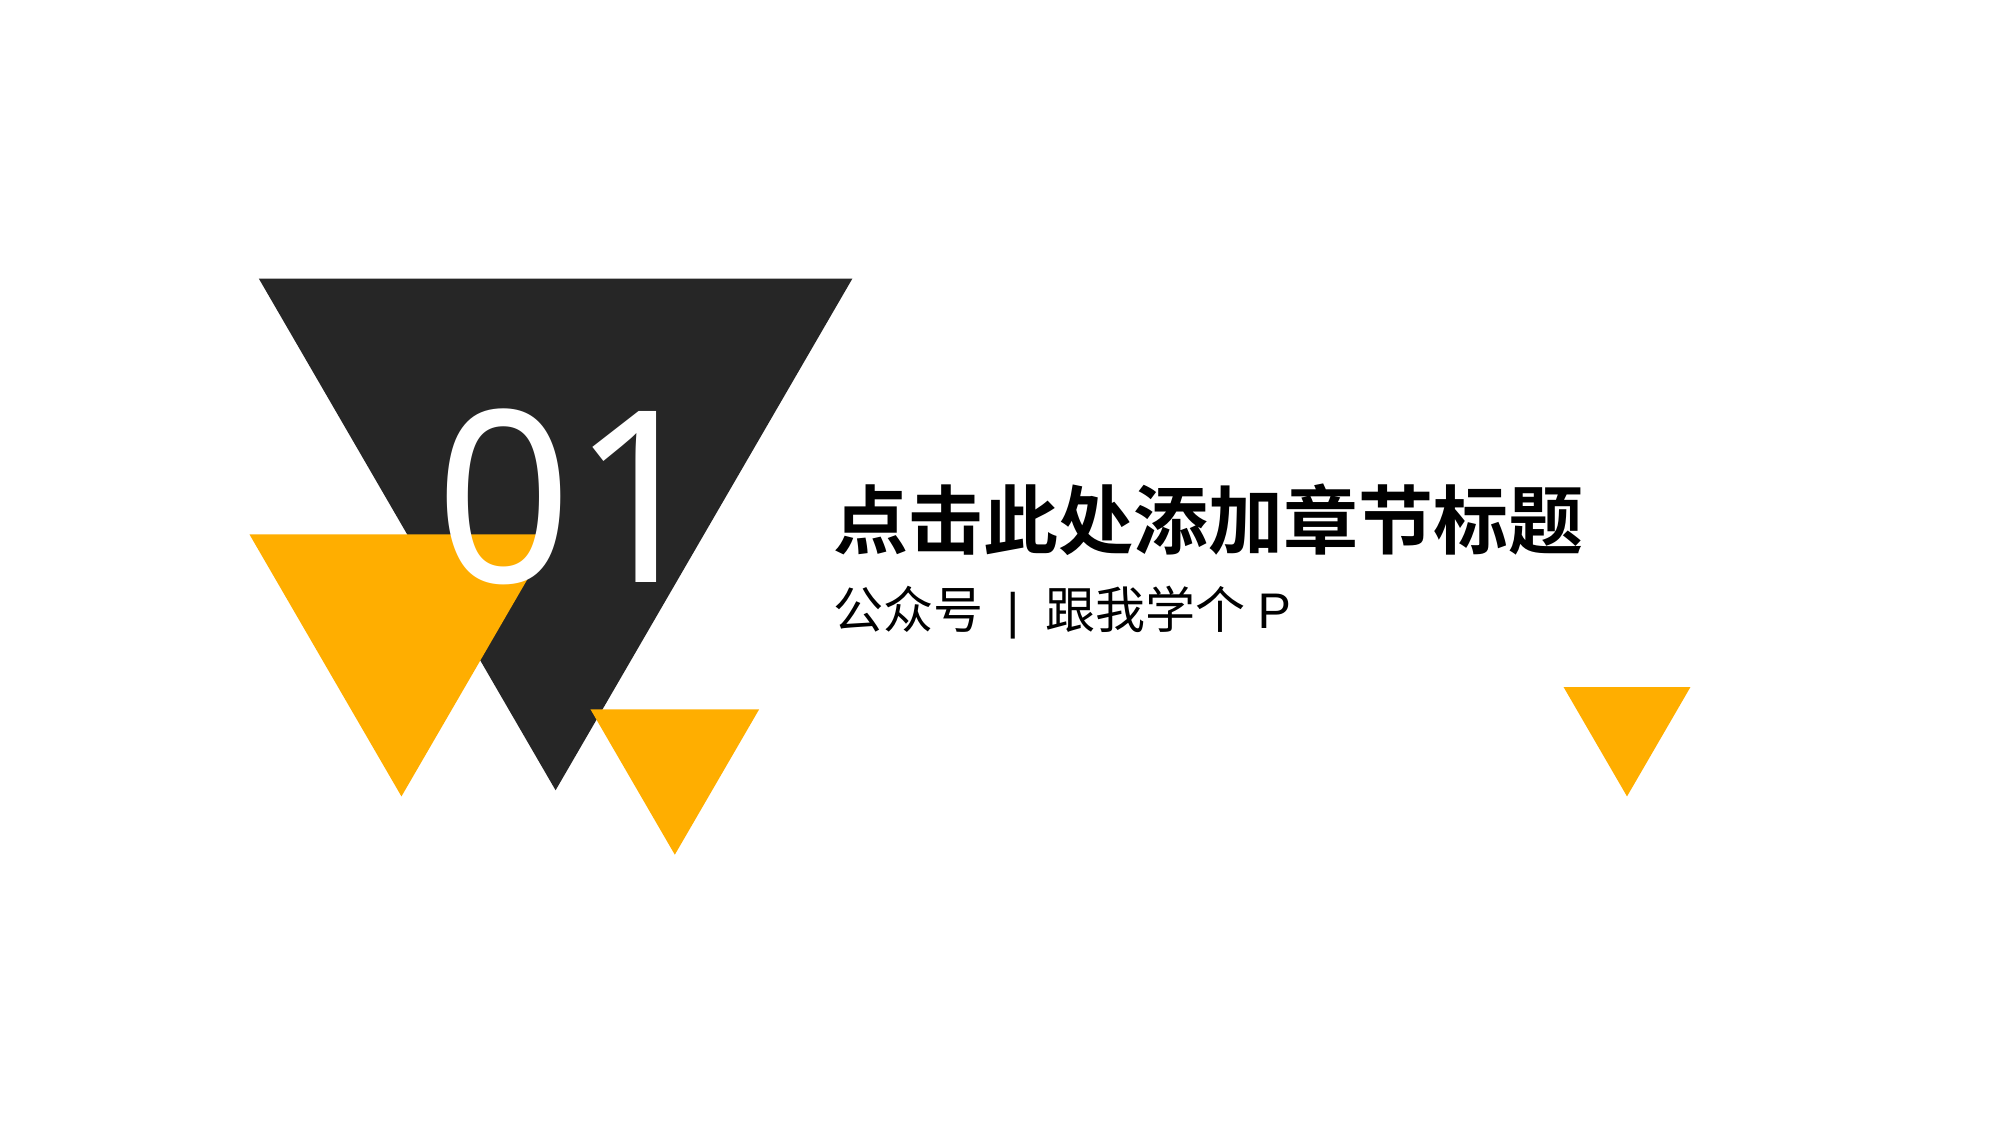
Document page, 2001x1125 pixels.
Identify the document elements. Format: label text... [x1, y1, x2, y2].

list 公众号 | 跟我学个P [818, 578, 1809, 745]
title 点击此处添加章节标题 [818, 470, 1809, 578]
